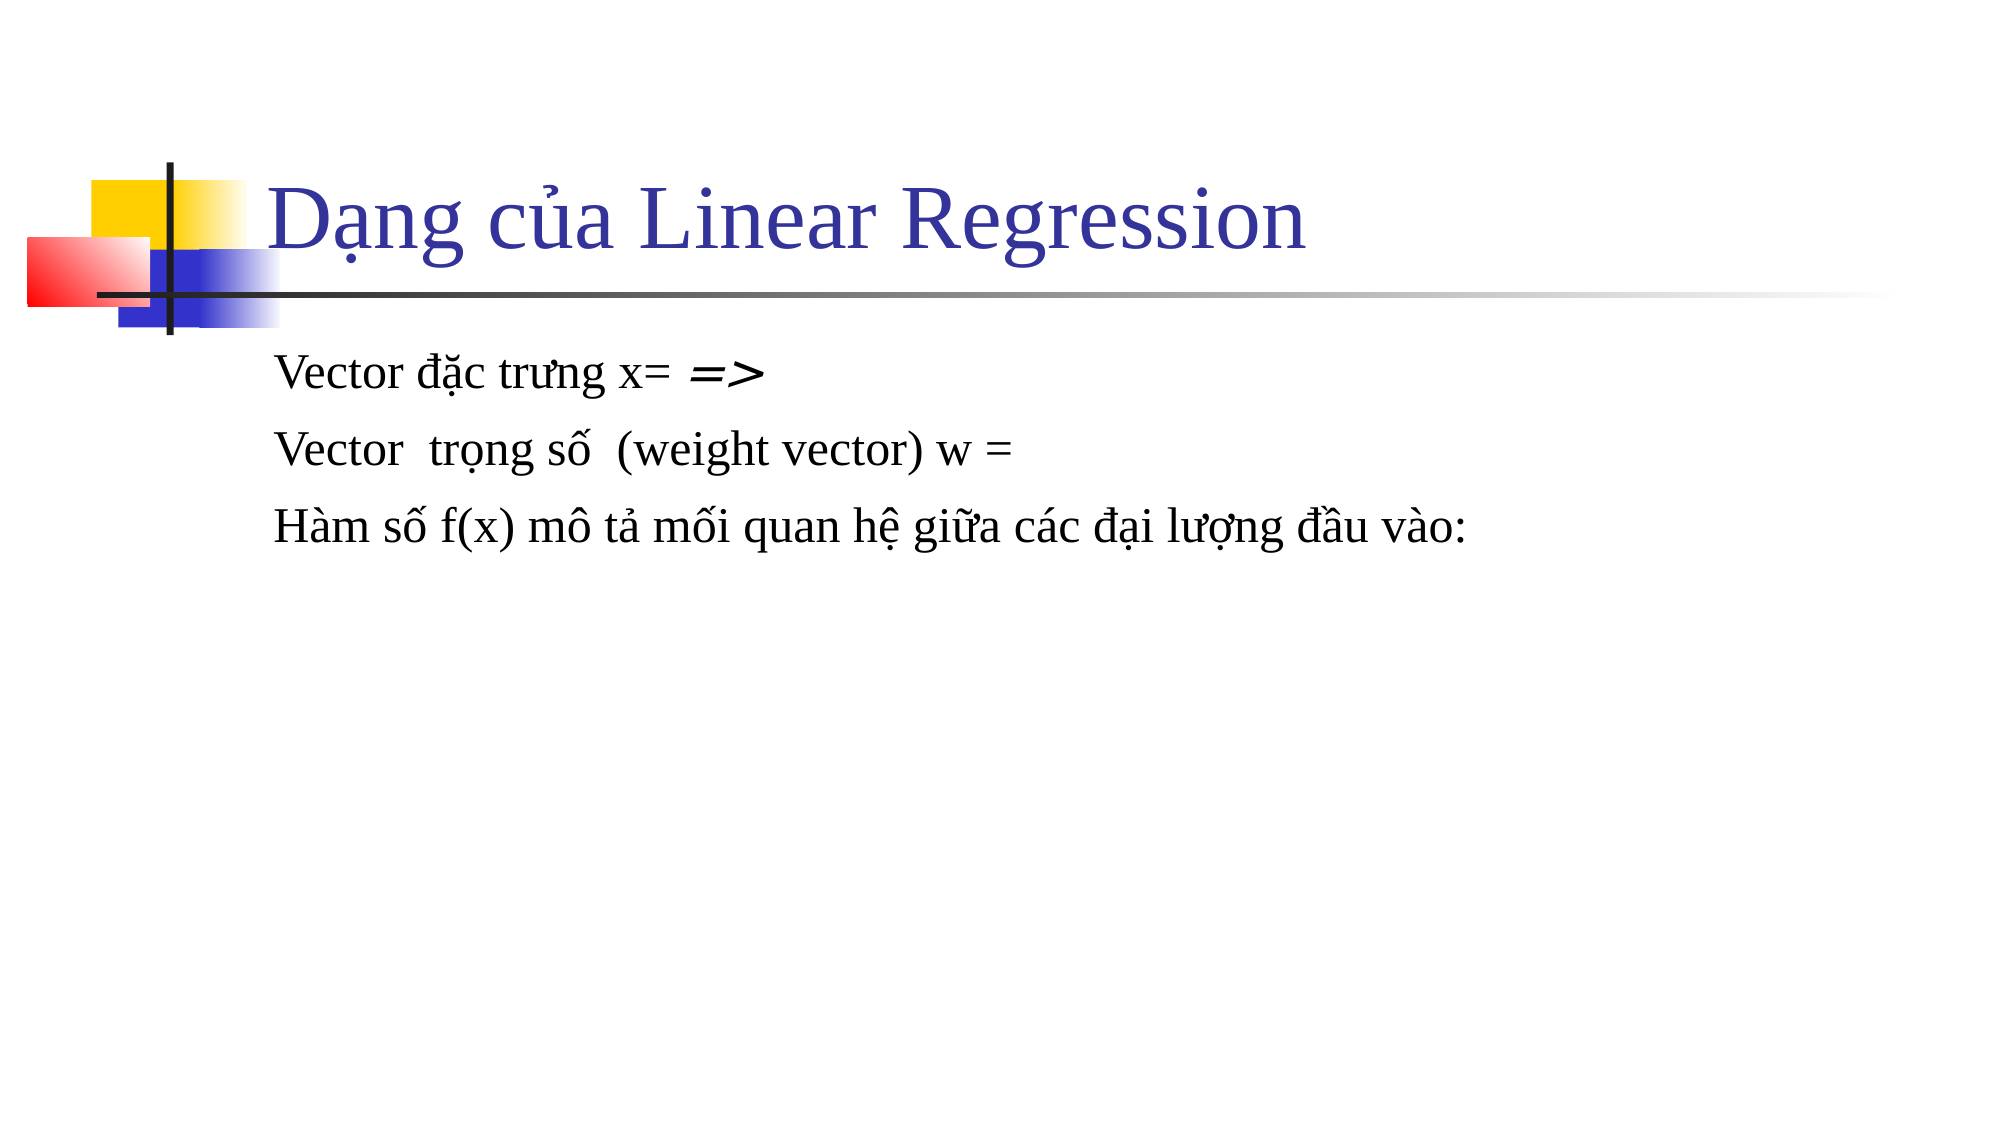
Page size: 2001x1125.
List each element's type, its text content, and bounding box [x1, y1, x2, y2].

title Dạng của Linear Regression [251, 34, 1956, 275]
